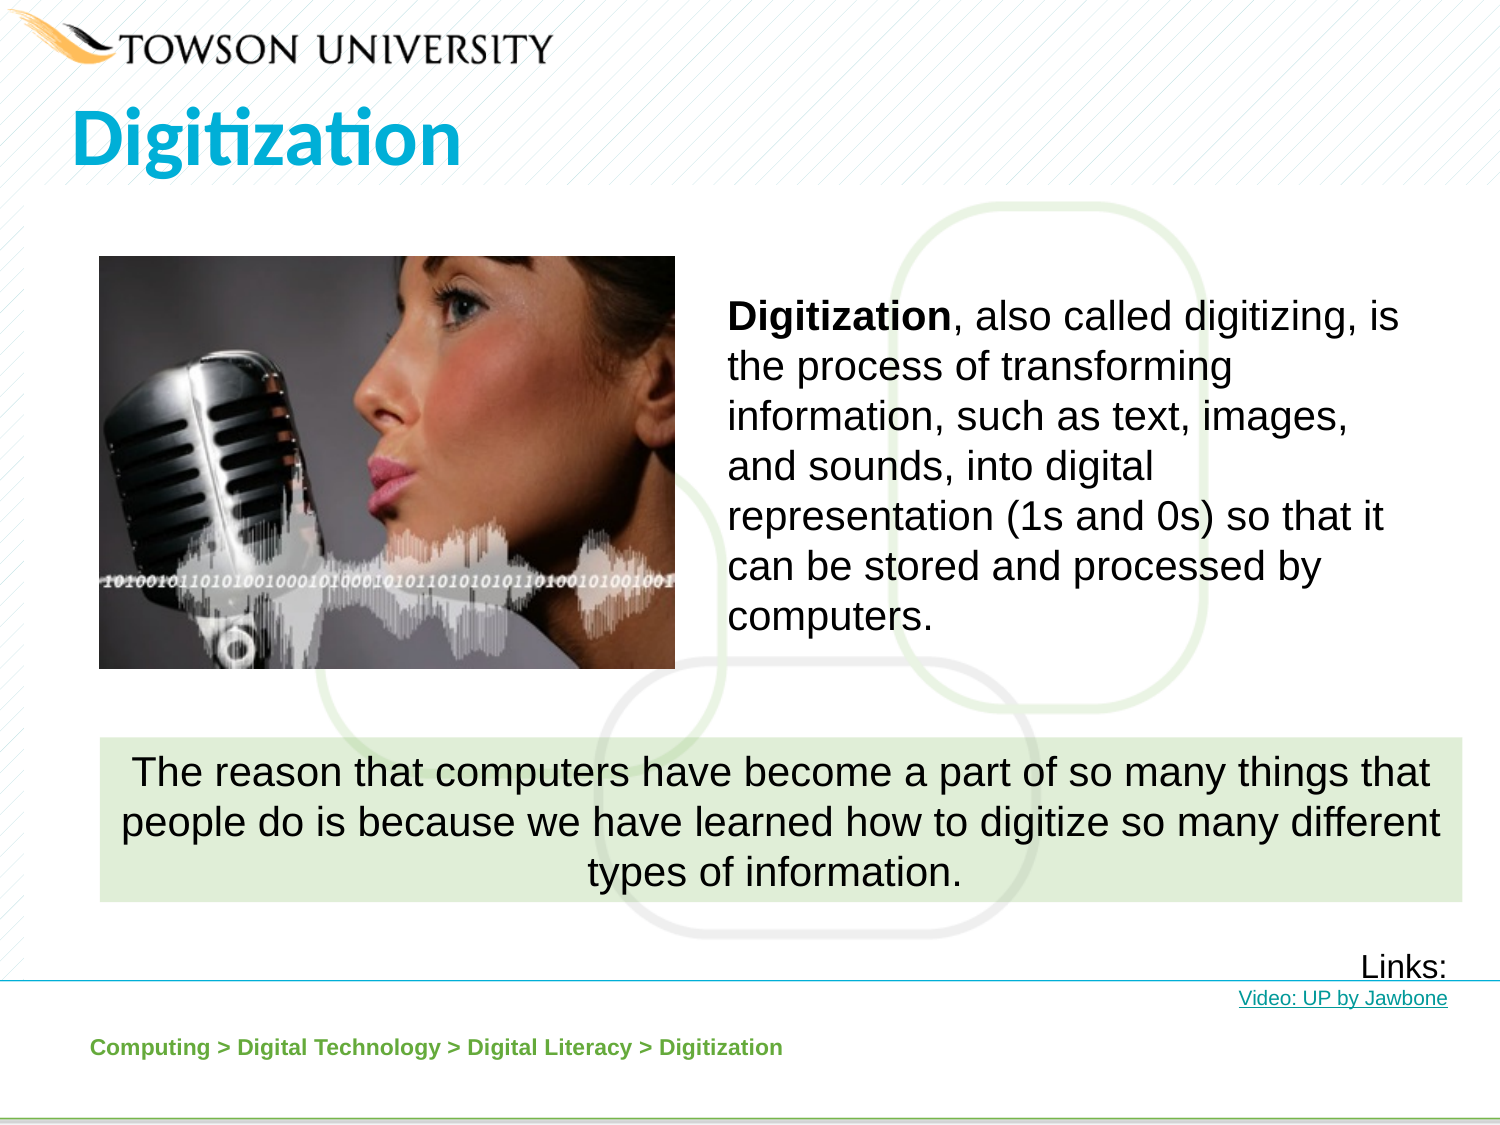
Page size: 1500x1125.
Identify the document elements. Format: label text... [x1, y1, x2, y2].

text_box The reason that computers have become a part of so many things that people do is because we have learned how to digitize so many different types of information. [99, 737, 1463, 903]
list Digitization, also called digitizing, is the process of transforming information, such as text, images, and sounds, into digital representation (1s and 0s) so that it can be stored and processed by computers. [712, 281, 1438, 644]
picture [0, 0, 563, 71]
picture [24, 193, 1500, 979]
picture [0, 982, 1500, 1125]
text_box Computing > Digital Technology > Digital Literacy > Digitization [75, 1025, 950, 1075]
title Digitization [0, 75, 1500, 193]
text_box Links: Video: UP by Jawbone [750, 937, 1463, 1018]
